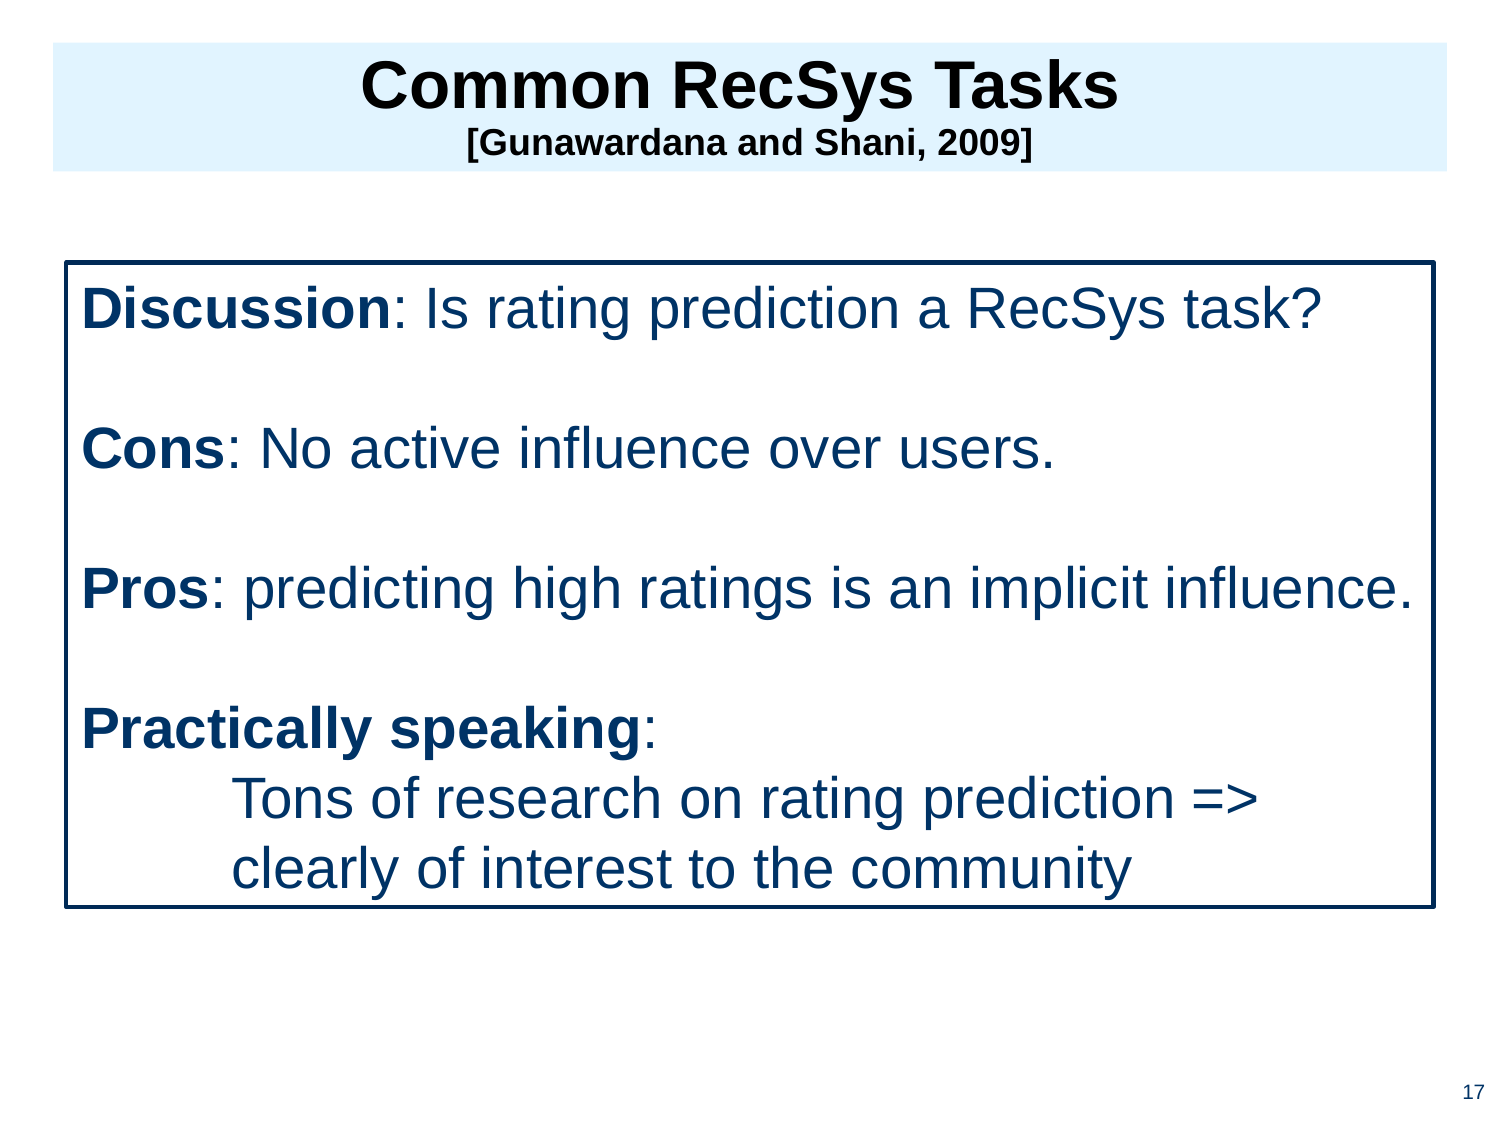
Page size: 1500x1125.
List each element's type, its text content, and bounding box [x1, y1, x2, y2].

slide_number 17 [1439, 1051, 1500, 1112]
title Common RecSys Tasks [Gunawardana and Shani, 2009] [53, 42, 1447, 172]
text_box Discussion: Is rating prediction a RecSys task? Cons: No active influence over users. Pros: predicting high ratings is an implicit influence. Practically speaking: Tons of research on rating prediction => clearly of interest to the community [64, 260, 1436, 909]
